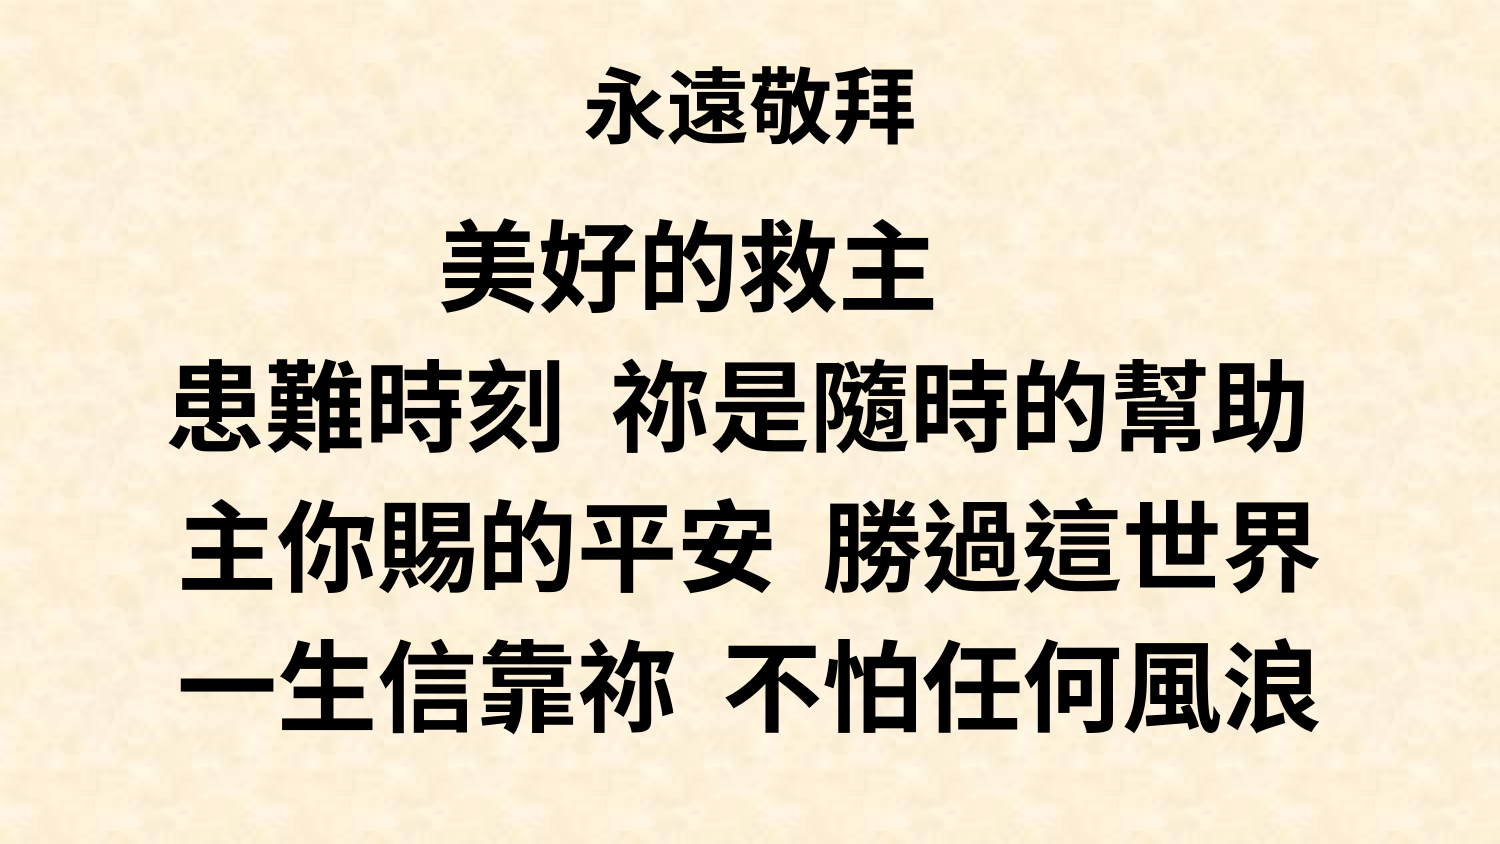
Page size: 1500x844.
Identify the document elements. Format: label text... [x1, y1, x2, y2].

list 美好的救主 患難時刻 祢是隨時的幫助 主你賜的平安 勝過這世界 一生信靠祢 不怕任何風浪 [75, 196, 1425, 844]
picture [0, 0, 1500, 844]
title 永遠敬拜 [75, 33, 1425, 175]
